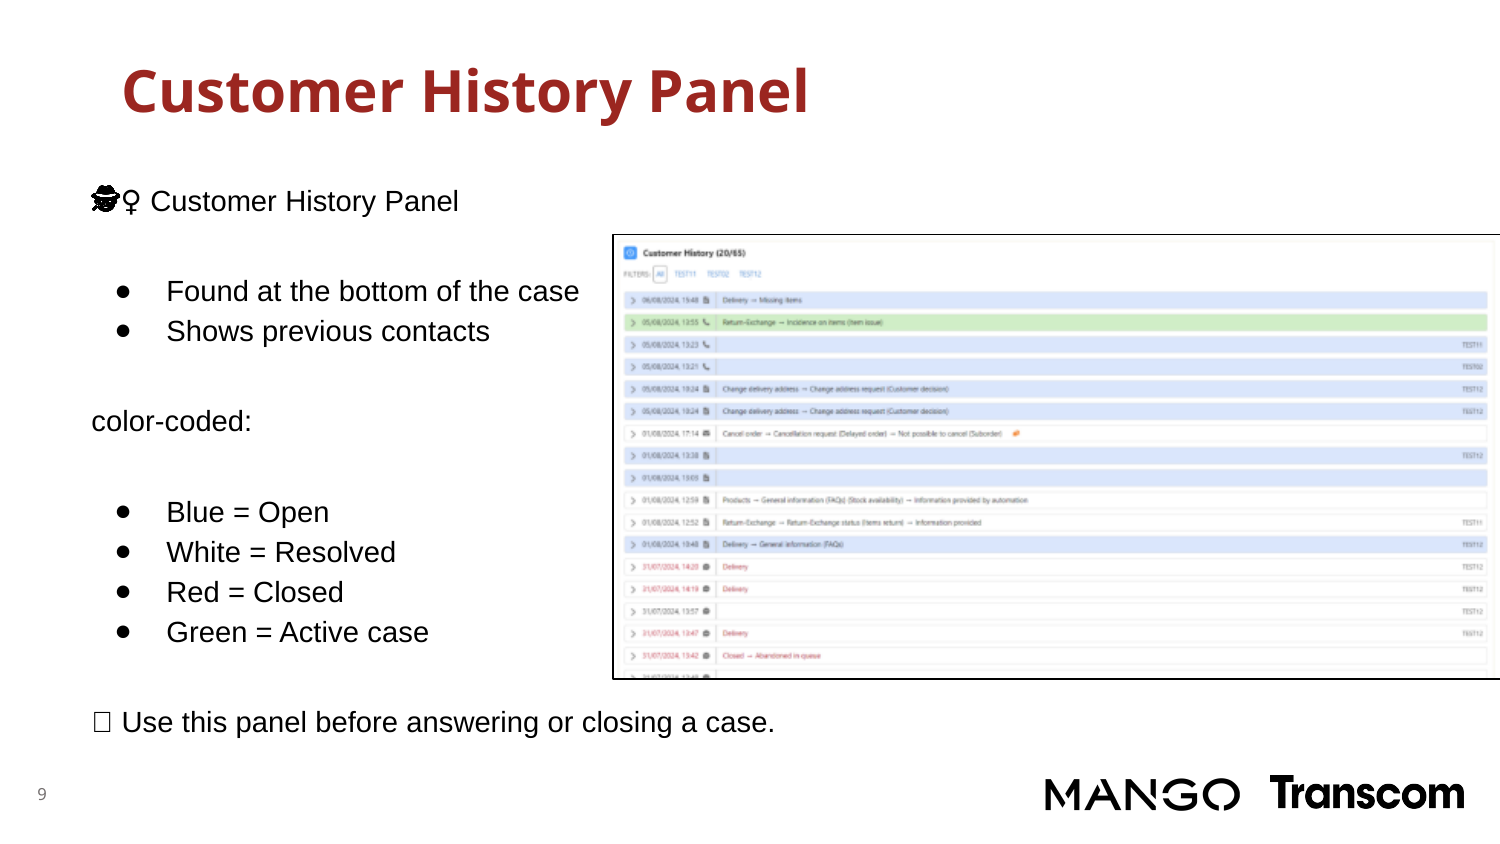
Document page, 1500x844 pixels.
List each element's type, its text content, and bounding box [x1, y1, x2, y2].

picture [1039, 735, 1247, 844]
slide_number ‹#› [37, 782, 76, 809]
text_box 🕵️‍♀️ Customer History Panel Found at the bottom of the case Shows previous contacts color-coded: Blue = Open White = Resolved Red = Closed Green = Active case 💡 Use this panel before answering or closing a case. [76, 161, 866, 844]
picture [613, 235, 1500, 679]
title Customer History Panel [106, 61, 1394, 105]
picture [1270, 775, 1464, 809]
